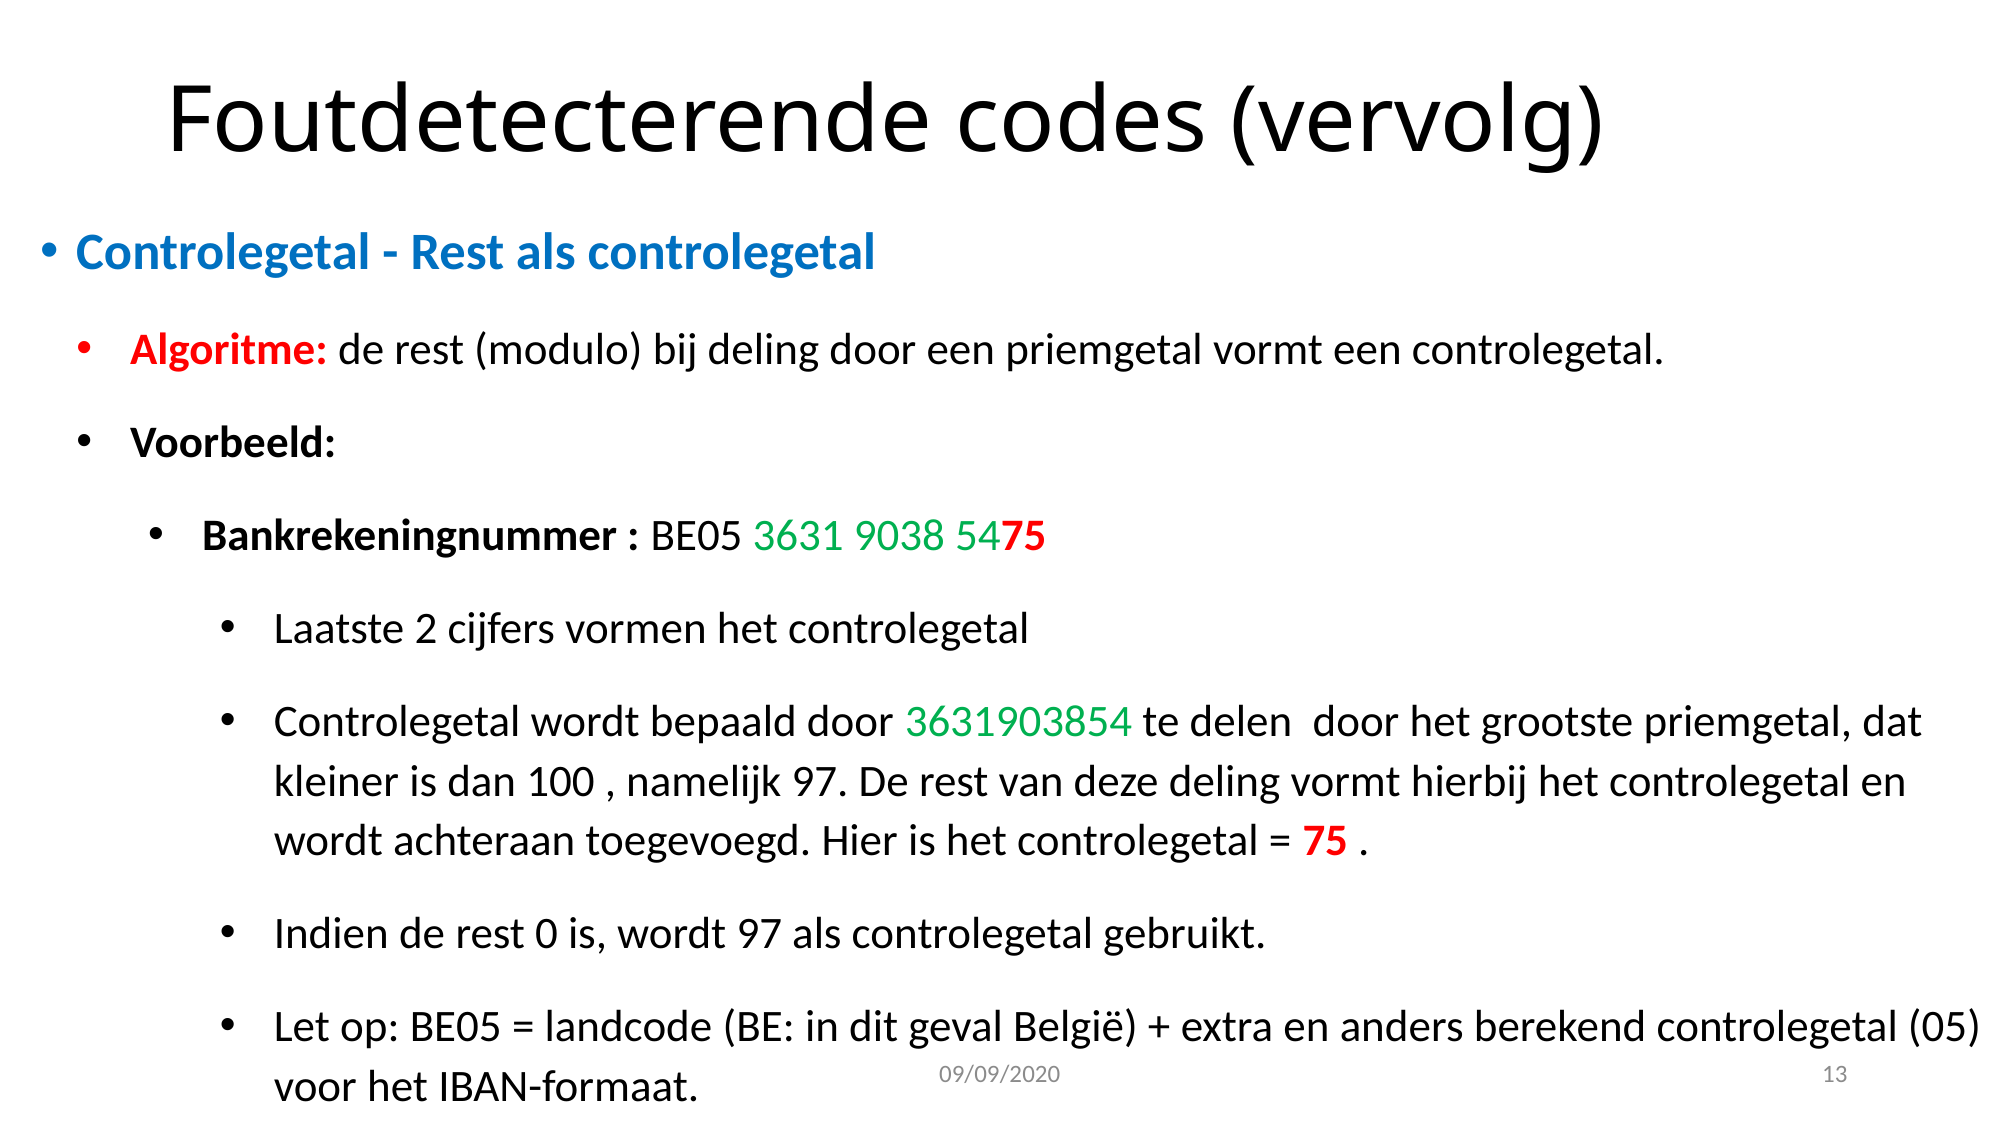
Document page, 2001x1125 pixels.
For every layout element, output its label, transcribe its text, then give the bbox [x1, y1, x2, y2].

text_box Controlegetal - Rest als controlegetal Algoritme: de rest (modulo) bij deling door een priemgetal vormt een controlegetal. Voorbeeld: Bankrekeningnummer : BE05 3631 9038 5475 Laatste 2 cijfers vormen het controlegetal Controlegetal wordt bepaald door 3631903854 te delen door het grootste priemgetal, dat kleiner is dan 100 , namelijk 97. De rest van deze deling vormt hierbij het controlegetal en wordt achteraan toegevoegd. Hier is het controlegetal = 75 . Indien de rest 0 is, wordt 97 als controlegetal gebruikt. Let op: BE05 = landcode (BE: in dit geval België) + extra en anders berekend controlegetal (05) voor het IBAN-formaat. [25, 216, 2000, 1125]
text_box <number> [1412, 1042, 1863, 1103]
text_box 09/09/2020 [662, 1042, 1338, 1103]
text_box Foutdetecterende codes (vervolg) [150, 12, 1876, 216]
